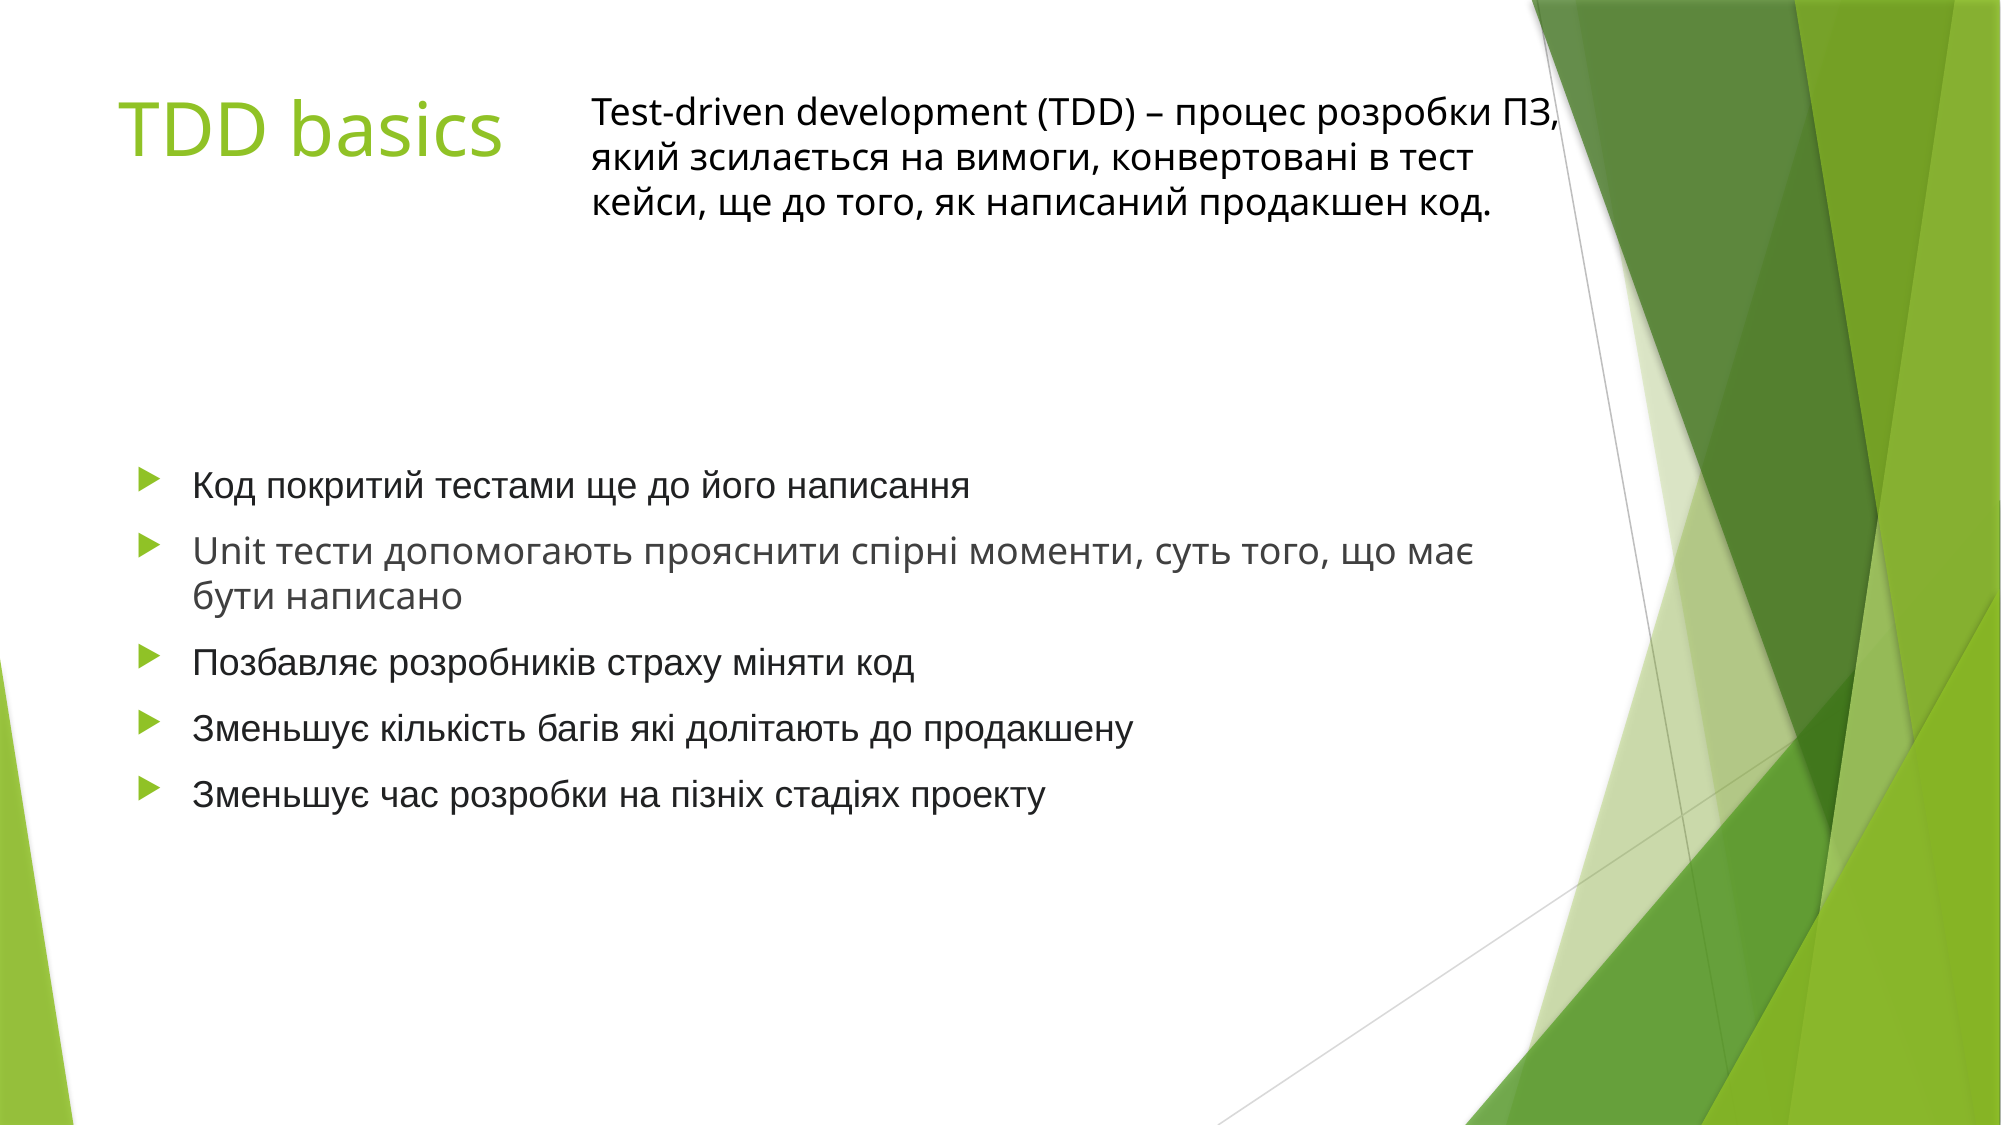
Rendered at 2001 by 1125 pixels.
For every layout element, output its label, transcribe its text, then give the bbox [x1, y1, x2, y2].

list Код покритий тестами ще до його написання Unit тести допомогають прояснити спірні моменти, суть того, що має бути написано Позбавляє розробників страху міняти код Зменьшує кількість багів які долітають до продакшену Зменьшує час розробки на пізніх стадіях проекту [120, 453, 1532, 1091]
title TDD basics [103, 73, 1514, 291]
text_box Test-driven development (TDD) – процес розробки ПЗ, який зсилається на вимоги, конвертовані в тест кейси, ще до того, як написаний продакшен код. [576, 80, 1606, 230]
